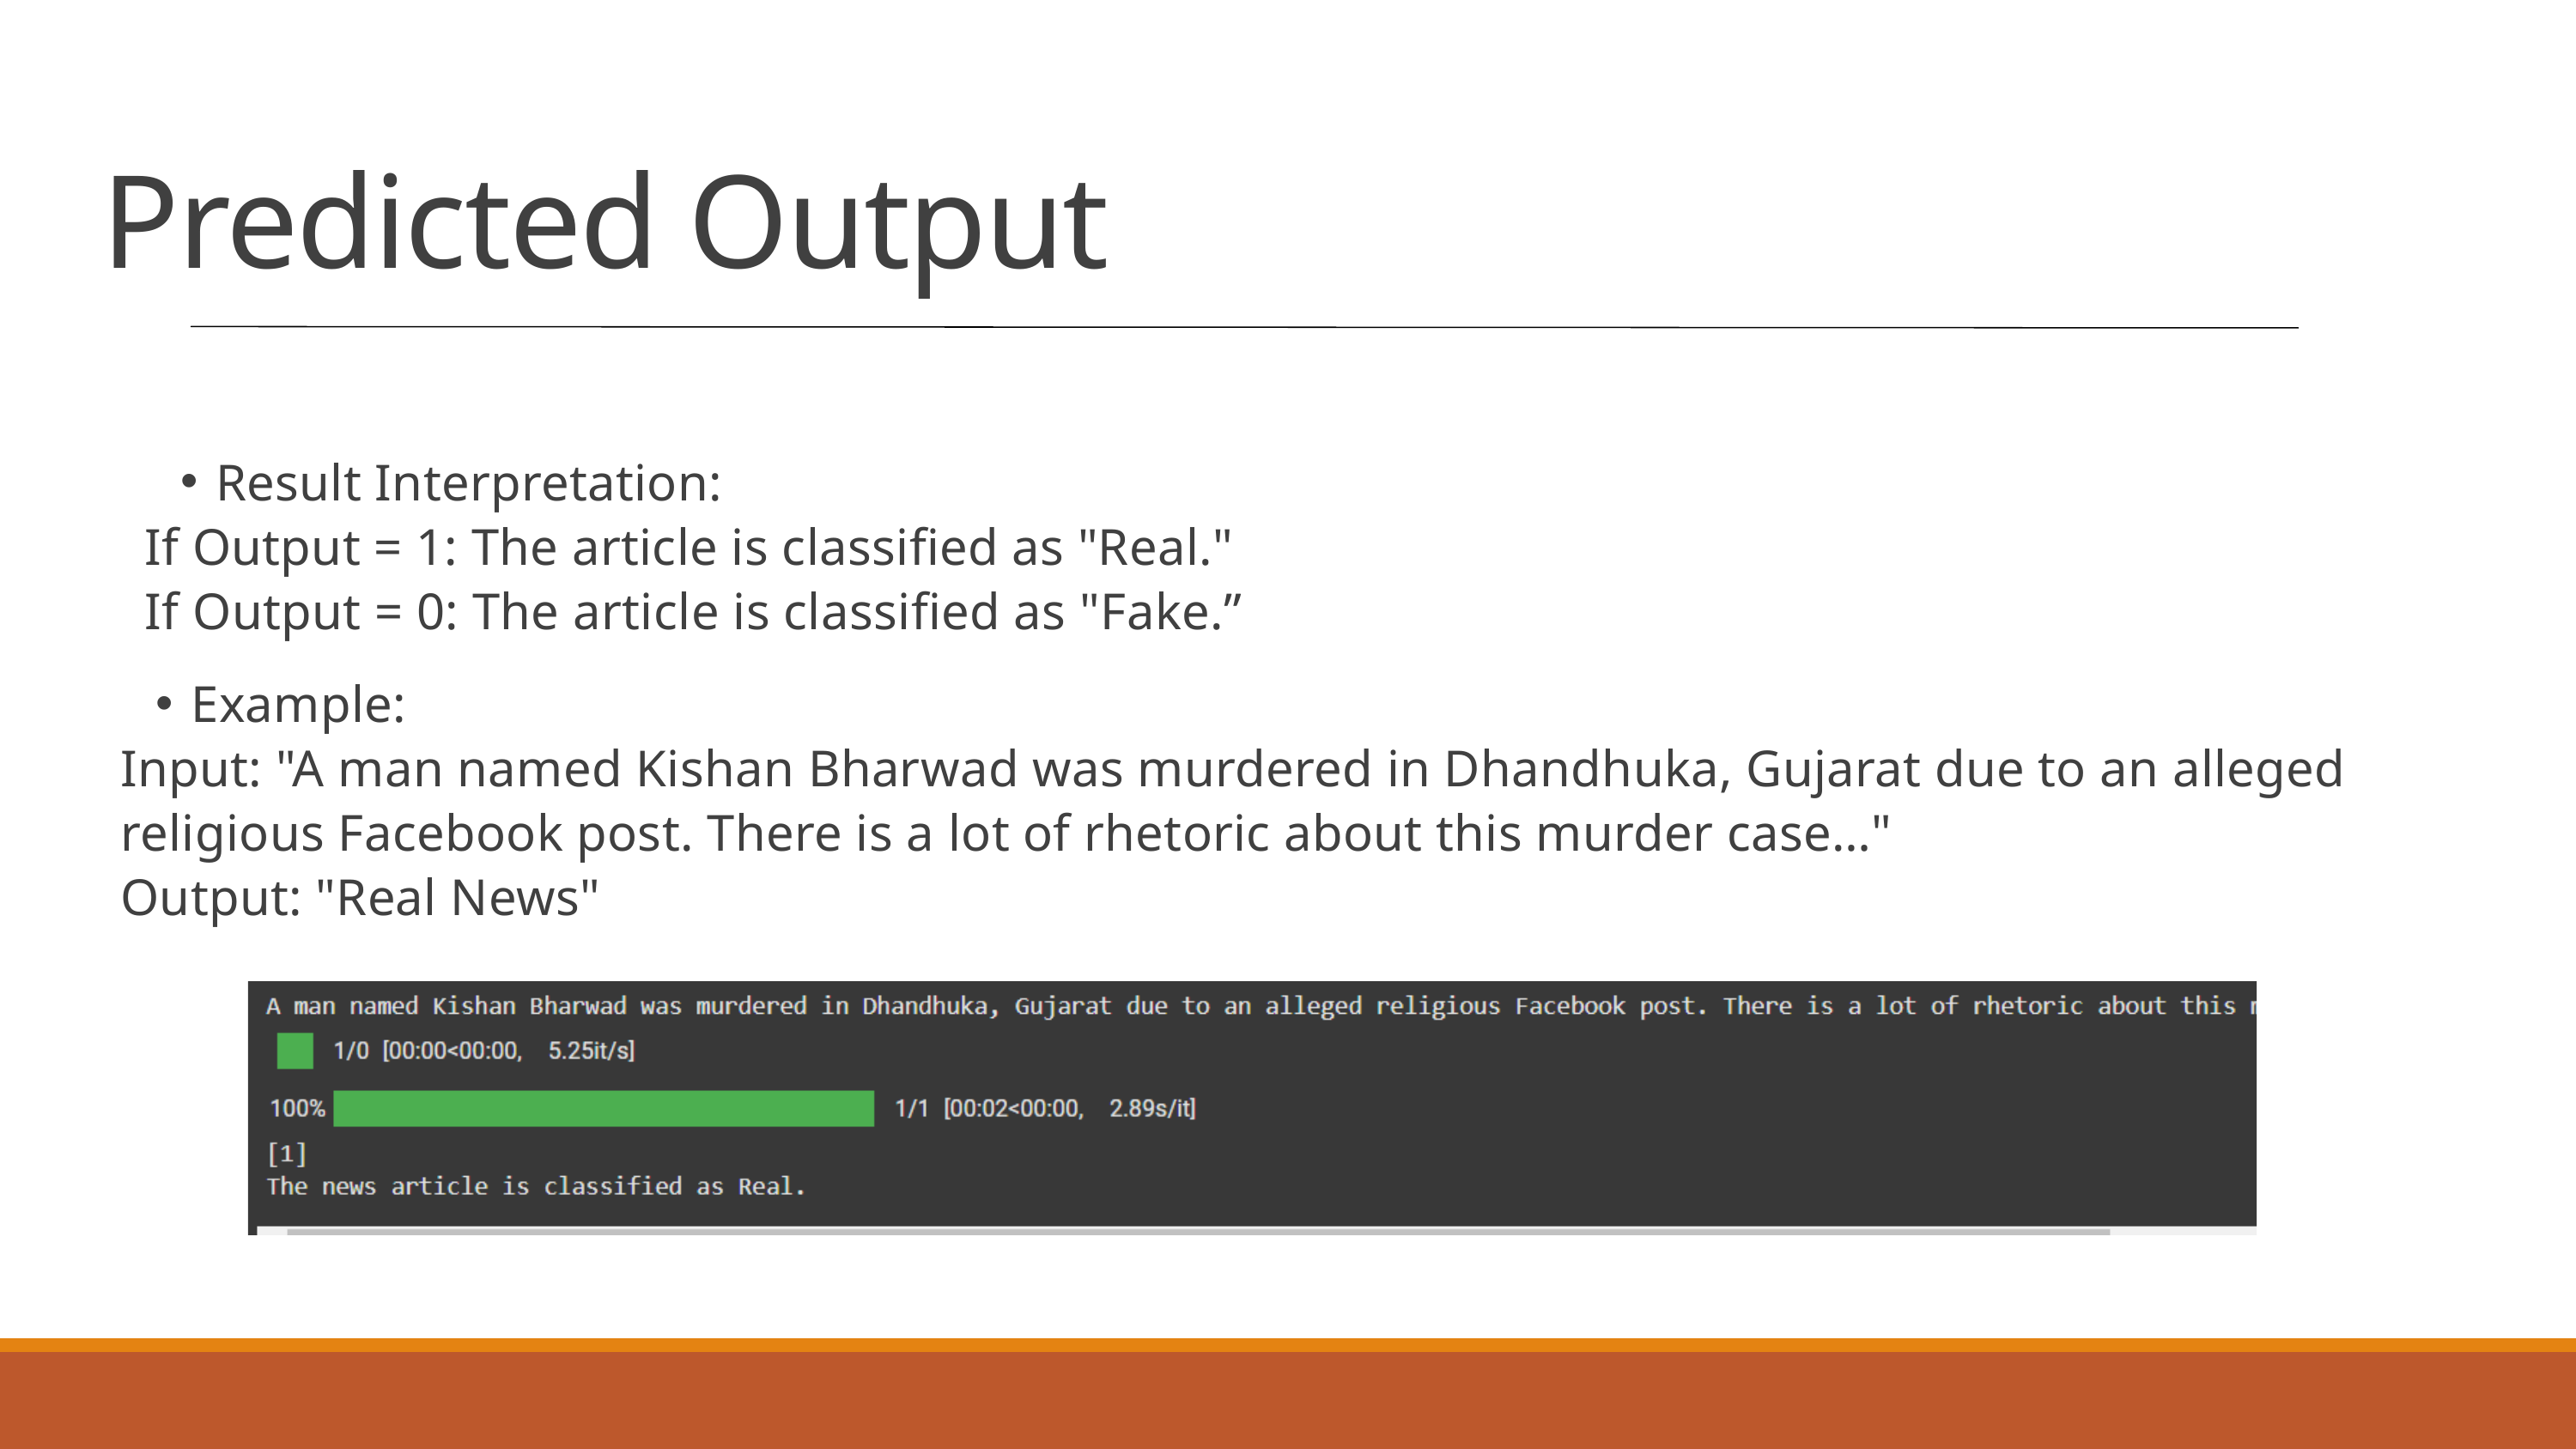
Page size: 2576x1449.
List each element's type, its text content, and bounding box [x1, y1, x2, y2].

text_box Example: Input: "A man named Kishan Bharwad was murdered in Dhandhuka, Gujarat due to an alleged religious Facebook post. There is a lot of rhetoric about this murder case…" Output: "Real News" [120, 603, 2432, 991]
text_box [247, 981, 2257, 1235]
text_box Predicted Output [0, 162, 1656, 294]
text_box Result Interpretation: If Output = 1: The article is classified as "Real." If Output = 0: The article is classified as "Fake.” [144, 381, 2576, 640]
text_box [0, 1337, 2576, 1449]
